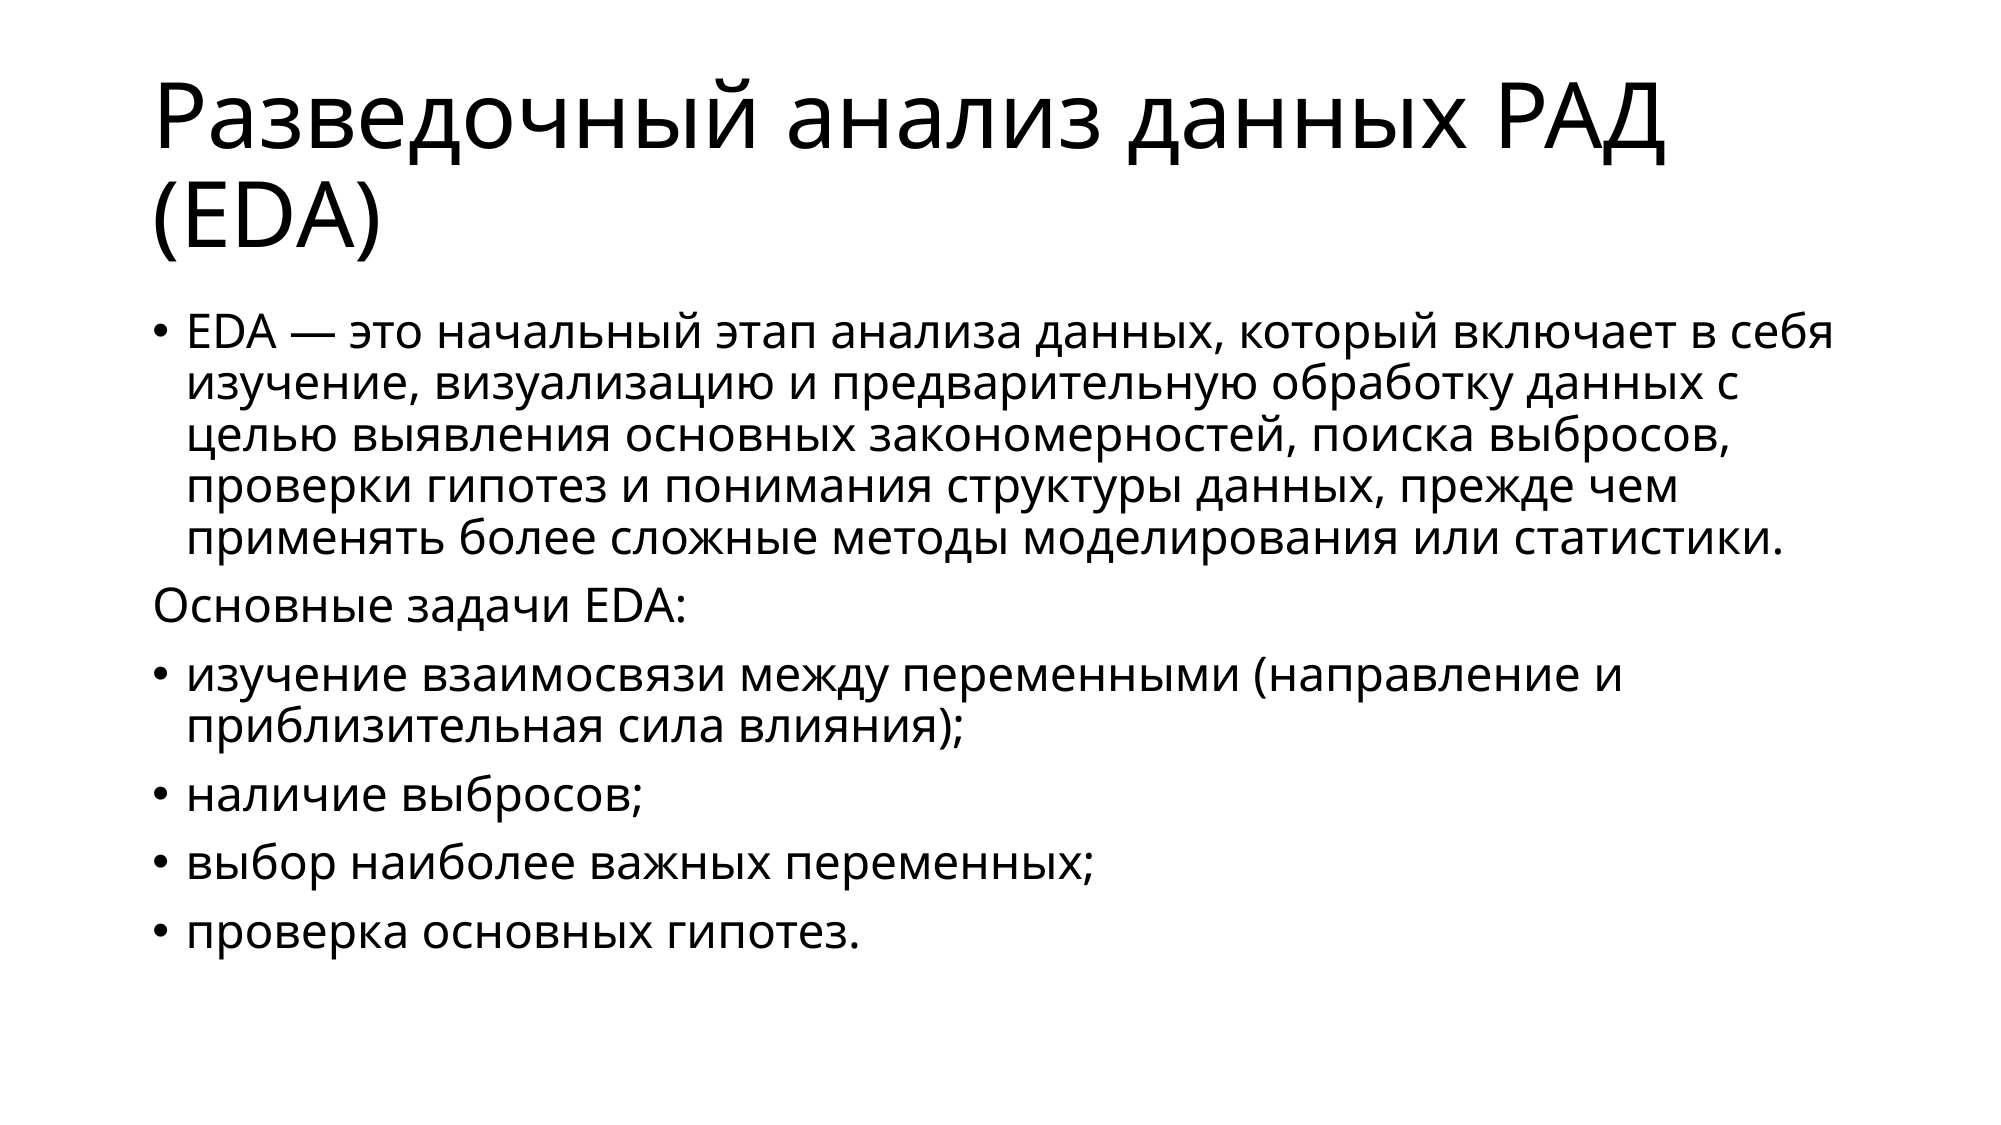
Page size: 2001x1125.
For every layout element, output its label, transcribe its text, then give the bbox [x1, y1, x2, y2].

list EDA — это начальный этап анализа данных, который включает в себя изучение, визуализацию и предварительную обработку данных с целью выявления основных закономерностей, поиска выбросов, проверки гипотез и понимания структуры данных, прежде чем применять более сложные методы моделирования или статистики. Основные задачи EDA: изучение взаимосвязи между переменными (направление и приблизительная сила влияния); наличие выбросов; выбор наиболее важных переменных; проверка основных гипотез. [137, 299, 1863, 1014]
title Разведочный анализ данных РАД (EDA) [137, 59, 1863, 278]
